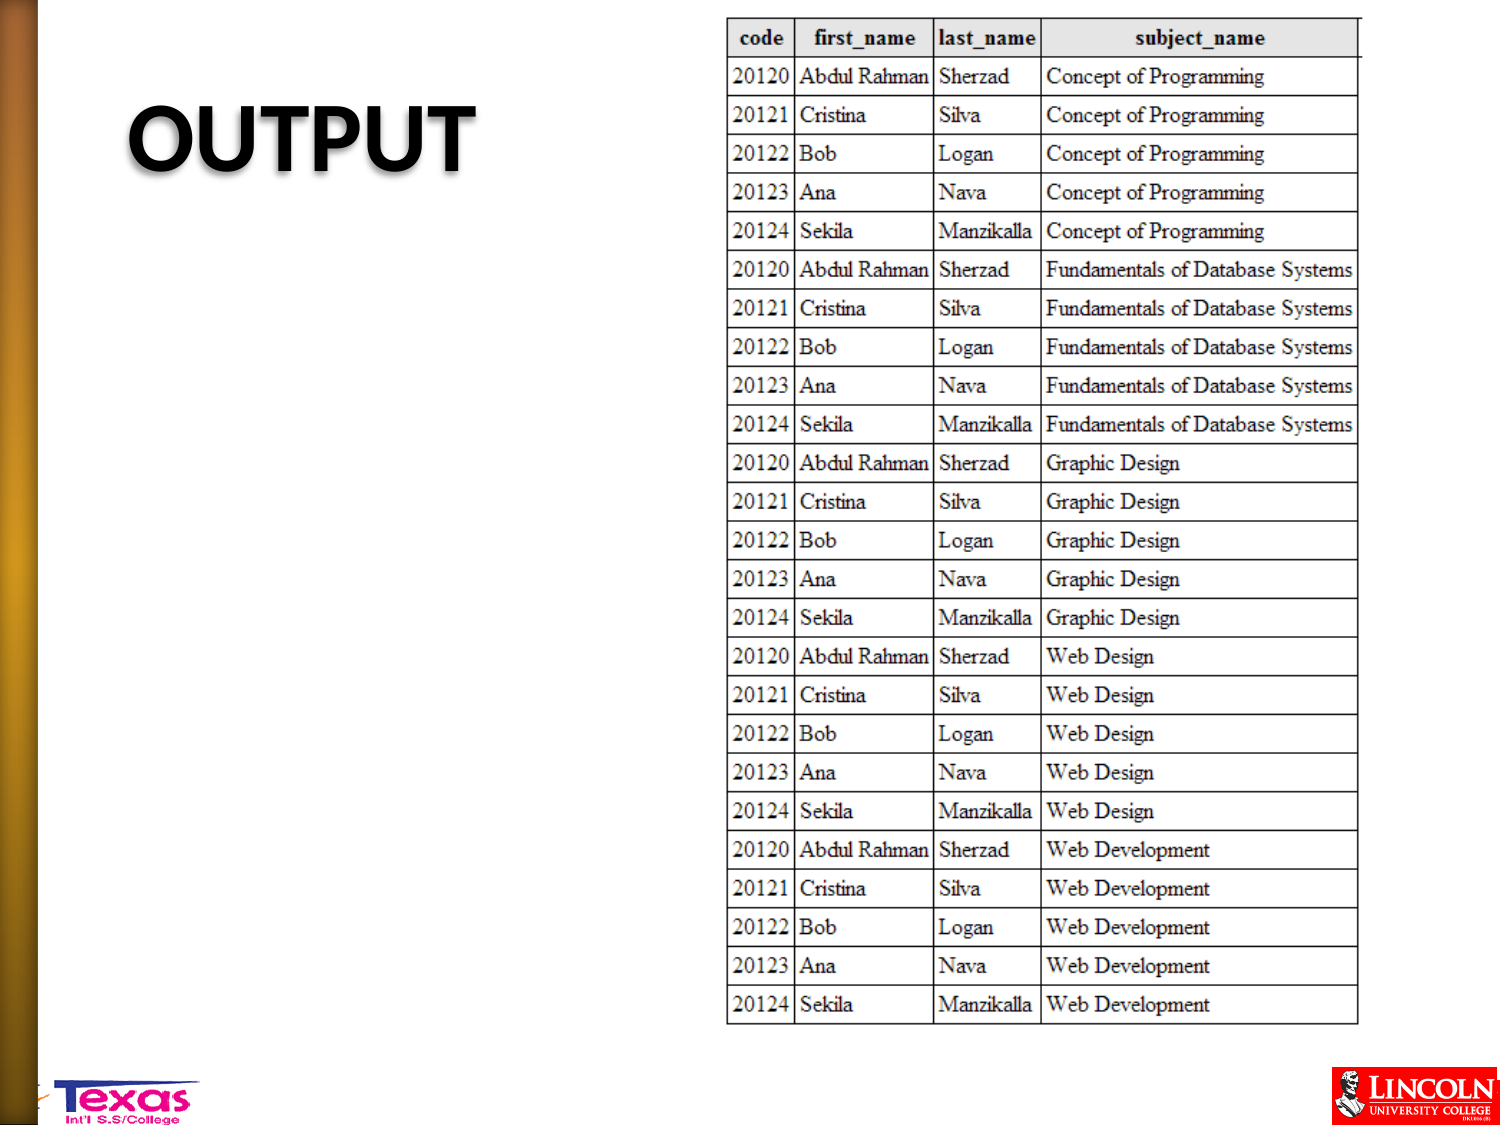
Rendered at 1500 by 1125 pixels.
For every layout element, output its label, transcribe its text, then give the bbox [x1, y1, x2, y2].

picture [1332, 1067, 1500, 1125]
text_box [0, 0, 38, 1125]
picture [38, 1080, 200, 1125]
title OUTPUT [125, 69, 481, 260]
text_box [54, 41, 545, 271]
text_box [721, 12, 1363, 1029]
